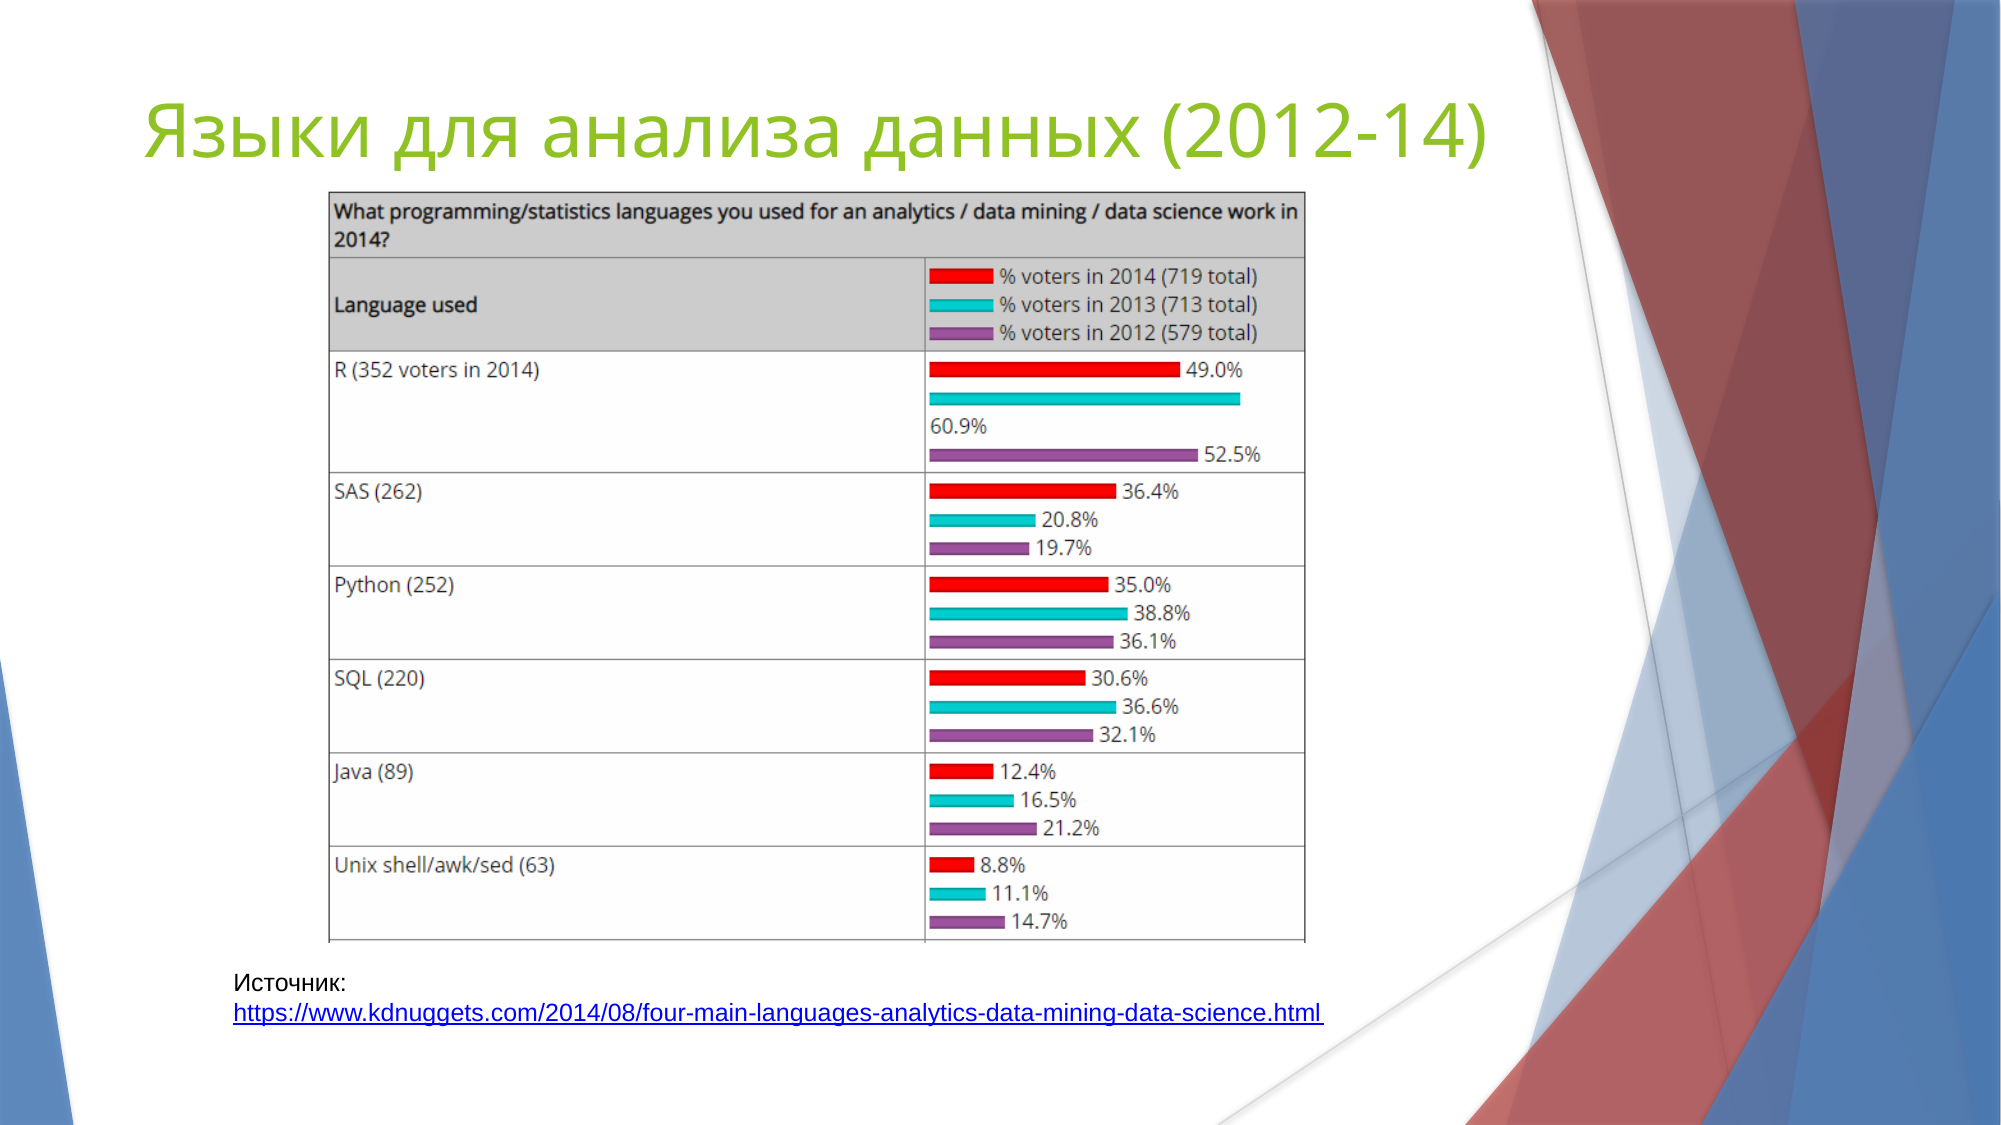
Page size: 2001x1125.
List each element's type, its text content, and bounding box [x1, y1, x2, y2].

text_box Источник: https://www.kdnuggets.com/2014/08/four-main-languages-analytics-data-mining-data-science.html [218, 959, 1550, 1035]
picture [320, 188, 1312, 943]
text_box Языки для анализа данных (2012-14) [111, 69, 1522, 189]
